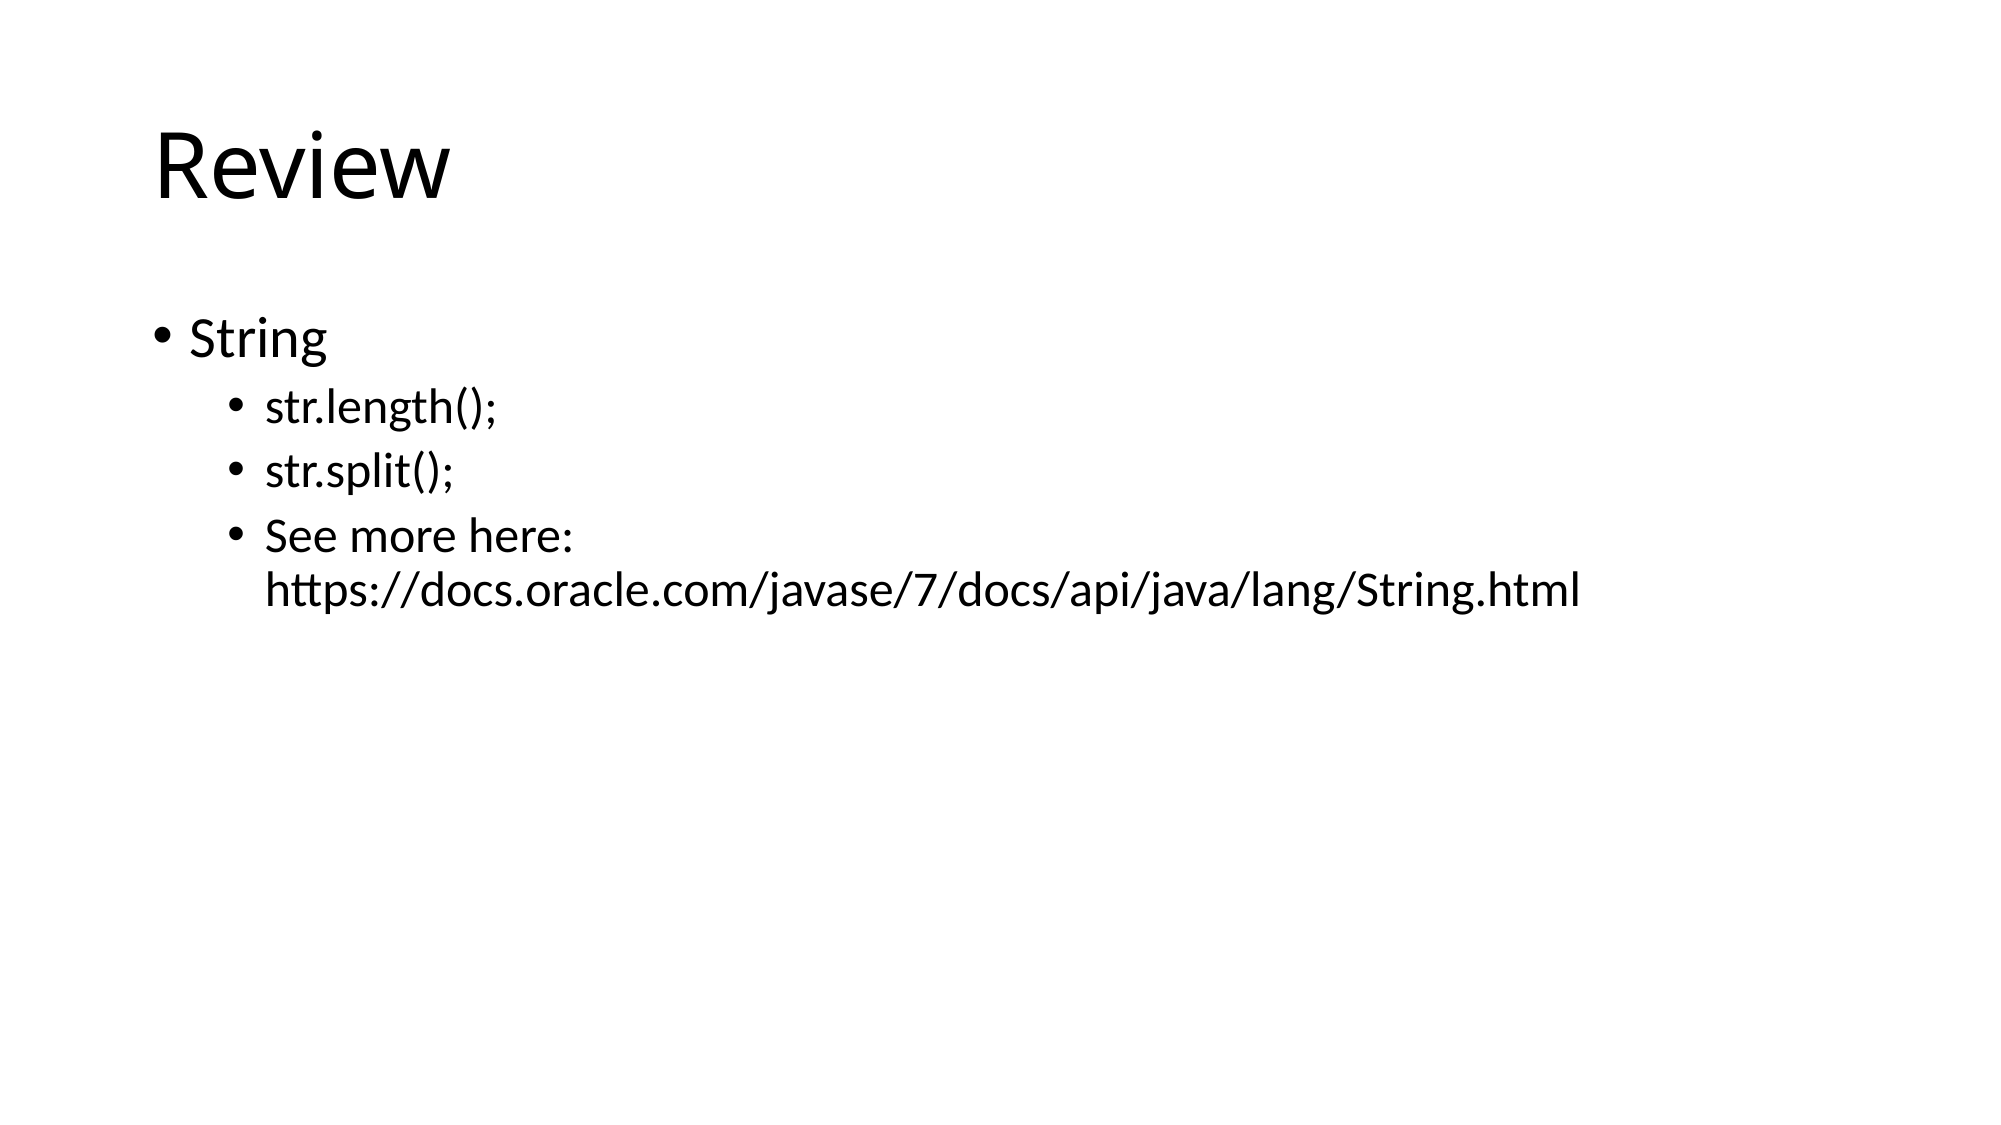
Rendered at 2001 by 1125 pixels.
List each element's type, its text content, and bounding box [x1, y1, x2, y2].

title Review [137, 59, 1863, 278]
list String str.length(); str.split(); See more here: https://docs.oracle.com/javase/7/docs/api/java/lang/String.html [137, 299, 1863, 1014]
